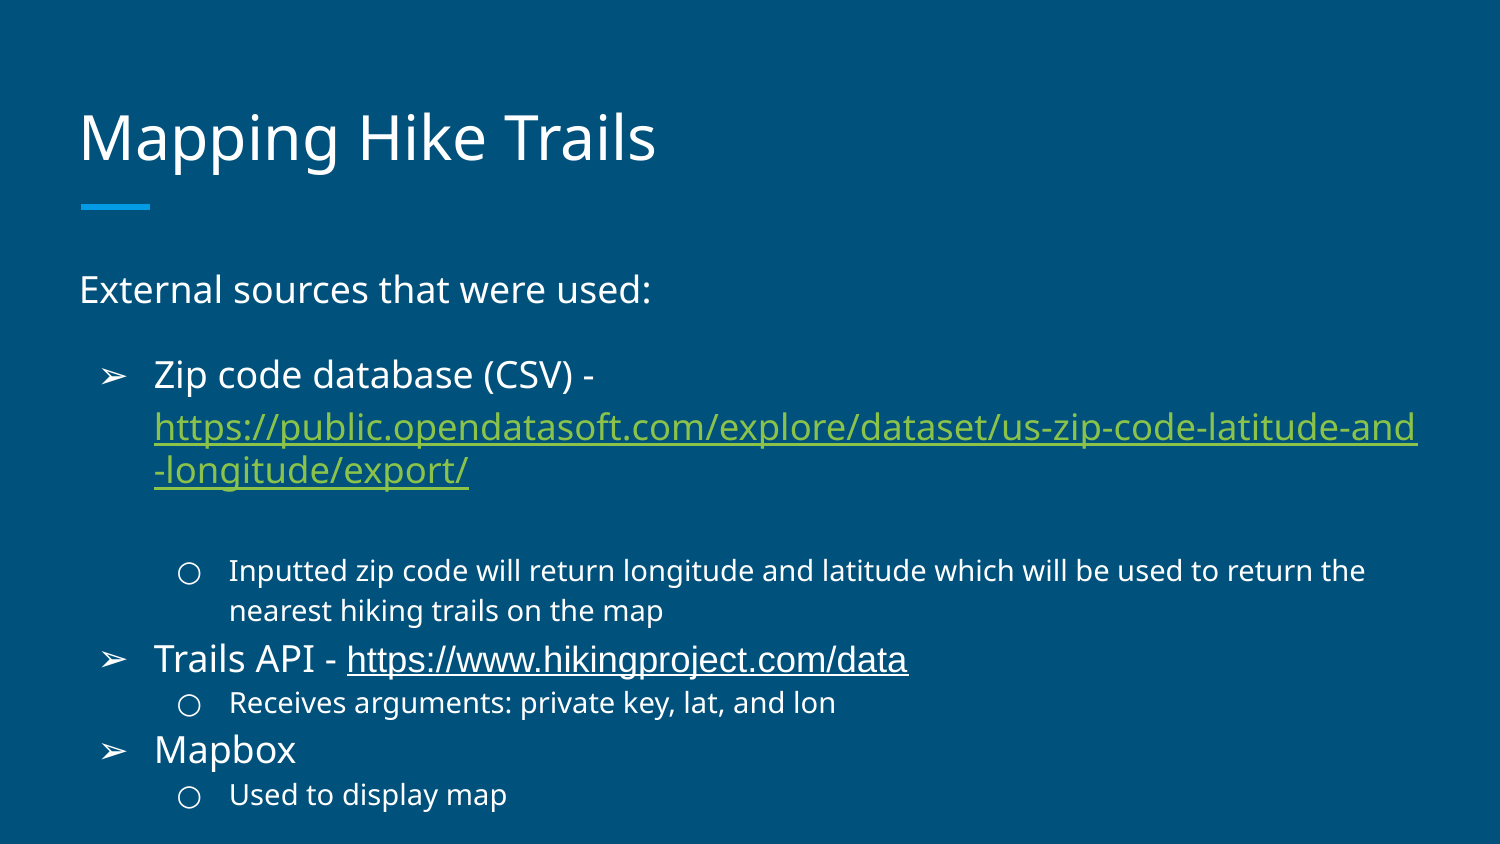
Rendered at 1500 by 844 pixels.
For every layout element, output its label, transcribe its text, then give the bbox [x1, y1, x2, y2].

list External sources that were used: Zip code database (CSV) - https://public.opendatasoft.com/explore/dataset/us-zip-code-latitude-and-longitude/export/ Inputted zip code will return longitude and latitude which will be used to return the nearest hiking trails on the map Trails API - https://www.hikingproject.com/data Receives arguments: private key, lat, and lon Mapbox Used to display map [63, 244, 1437, 814]
title Mapping Hike Trails [63, 75, 1437, 188]
